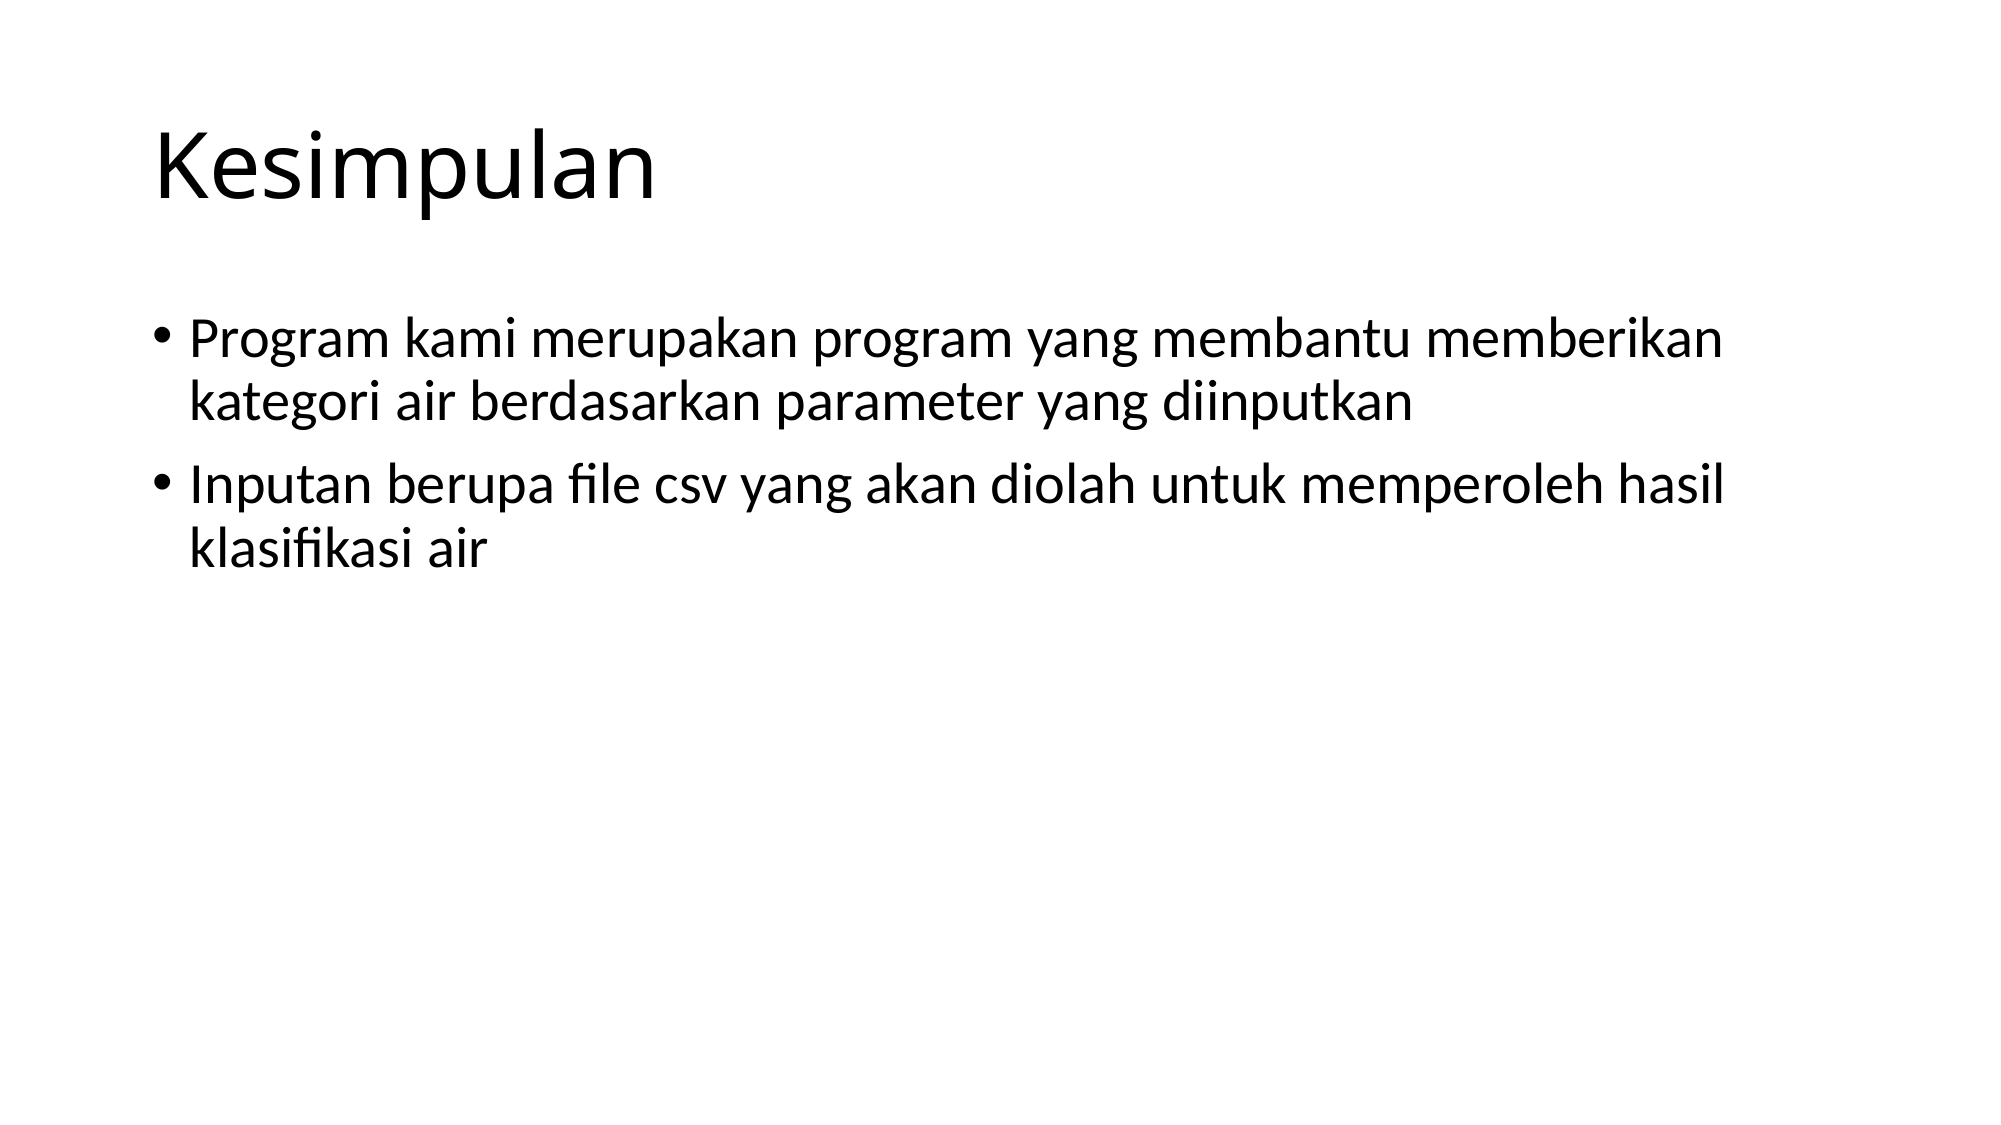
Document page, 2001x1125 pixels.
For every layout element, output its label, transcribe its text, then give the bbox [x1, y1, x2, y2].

list Program kami merupakan program yang membantu memberikan kategori air berdasarkan parameter yang diinputkan Inputan berupa file csv yang akan diolah untuk memperoleh hasil klasifikasi air [137, 299, 1863, 1014]
title Kesimpulan [137, 59, 1863, 278]
